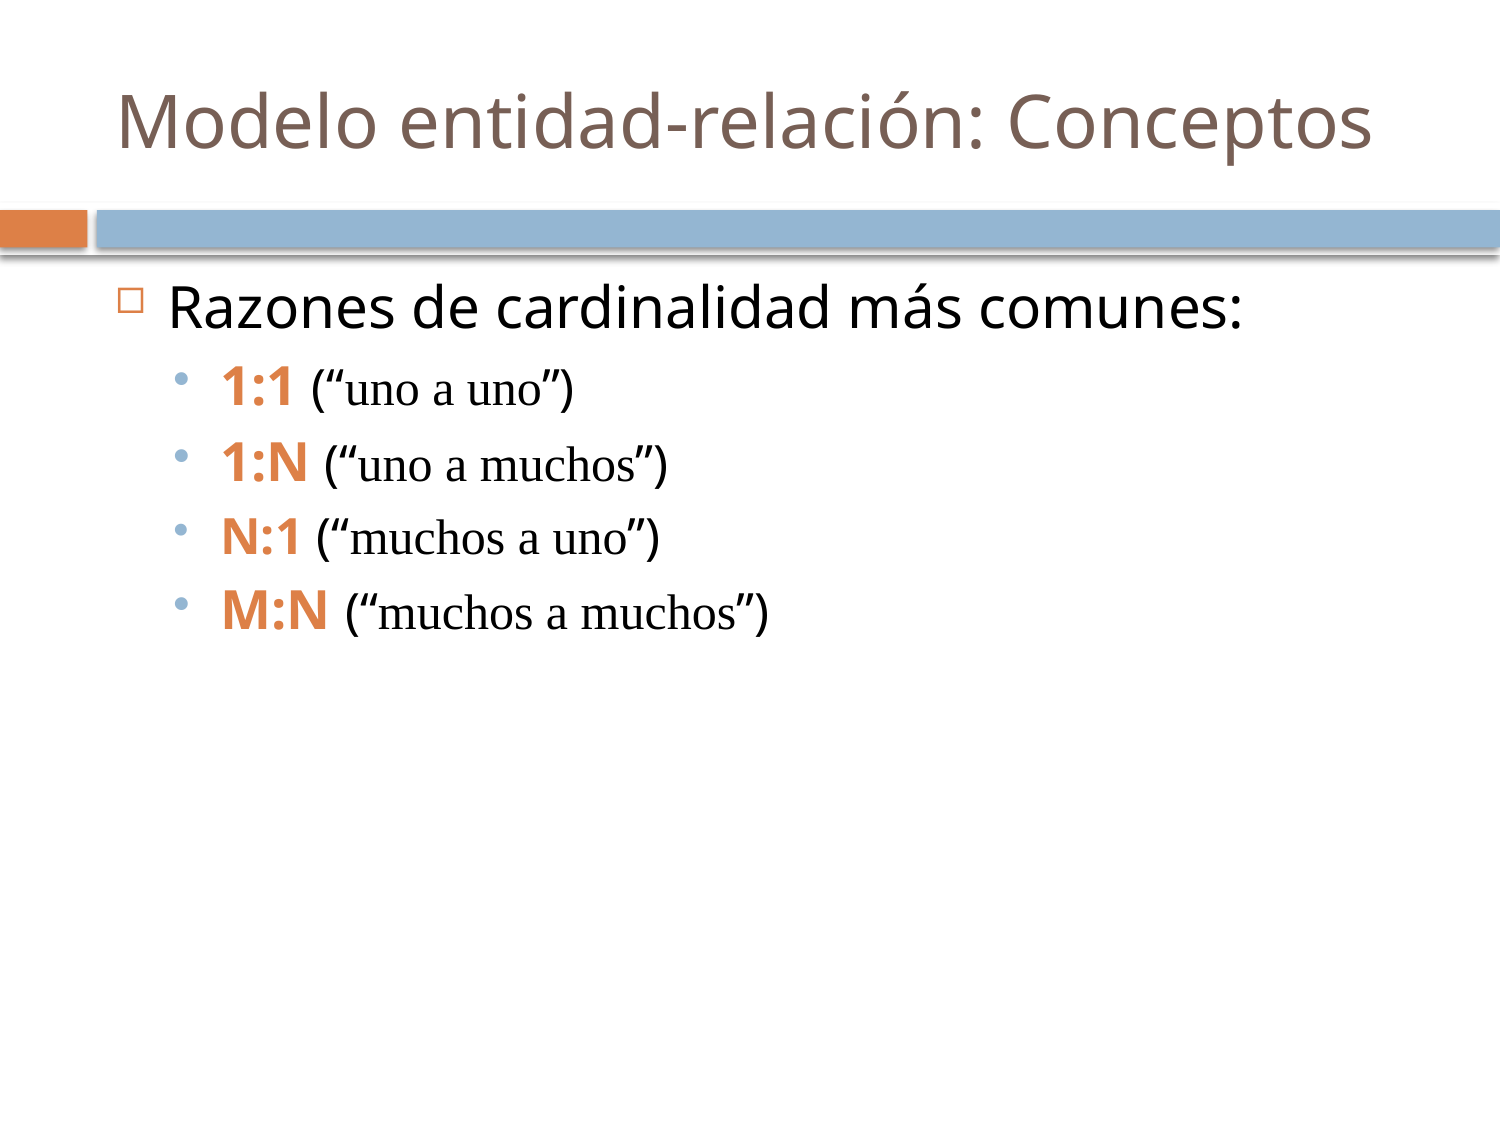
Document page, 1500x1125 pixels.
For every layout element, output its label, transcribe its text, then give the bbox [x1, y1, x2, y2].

title Modelo entidad-relación: Conceptos [100, 37, 1438, 200]
list Razones de cardinalidad más comunes: 1:1 (“uno a uno”) 1:N (“uno a muchos”) N:1 (“muchos a uno”) M:N (“muchos a muchos”) [100, 262, 1438, 1071]
